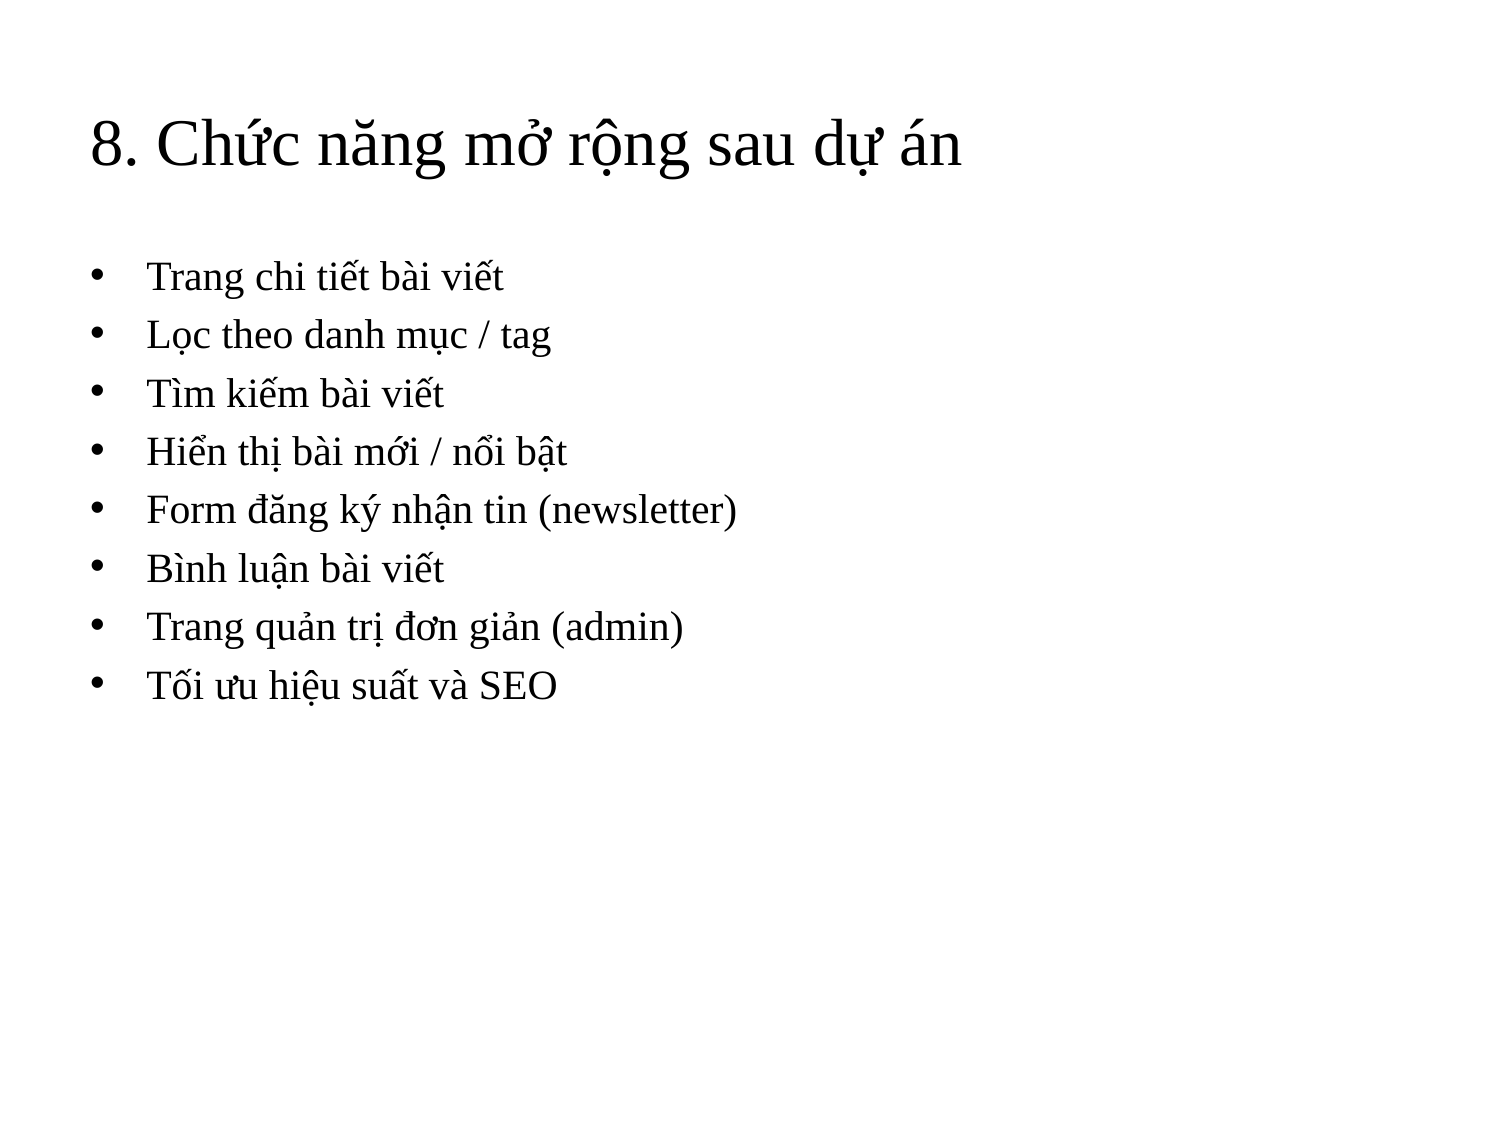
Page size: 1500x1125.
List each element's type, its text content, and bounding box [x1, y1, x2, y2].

title 8. Chức năng mở rộng sau dự án [75, 45, 1425, 233]
list Trang chi tiết bài viết Lọc theo danh mục / tag Tìm kiếm bài viết Hiển thị bài mới / nổi bật Form đăng ký nhận tin (newsletter) Bình luận bài viết Trang quản trị đơn giản (admin) Tối ưu hiệu suất và SEO [75, 241, 1425, 741]
